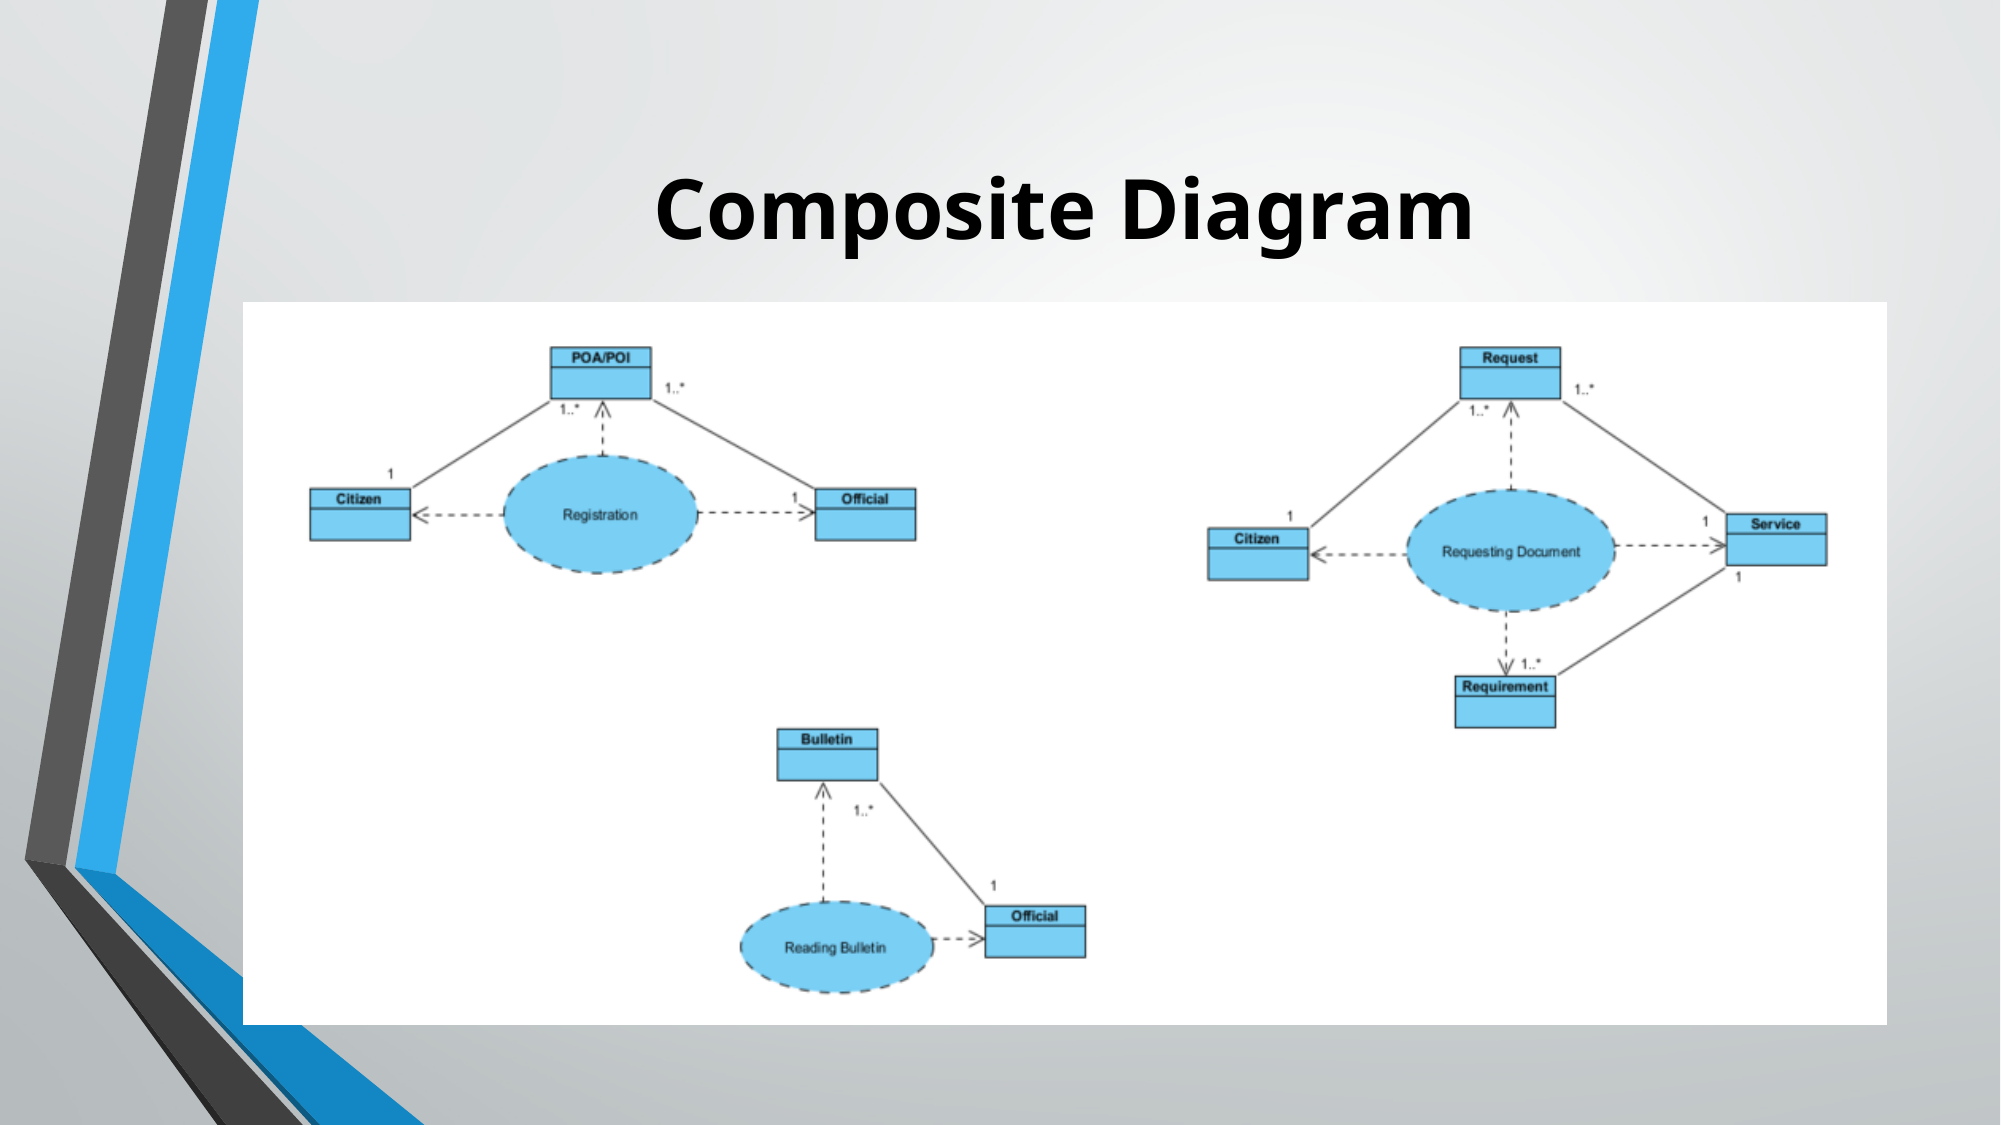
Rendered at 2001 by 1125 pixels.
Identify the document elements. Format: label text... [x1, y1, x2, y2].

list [243, 301, 1888, 1025]
title Composite Diagram [243, 112, 1887, 301]
